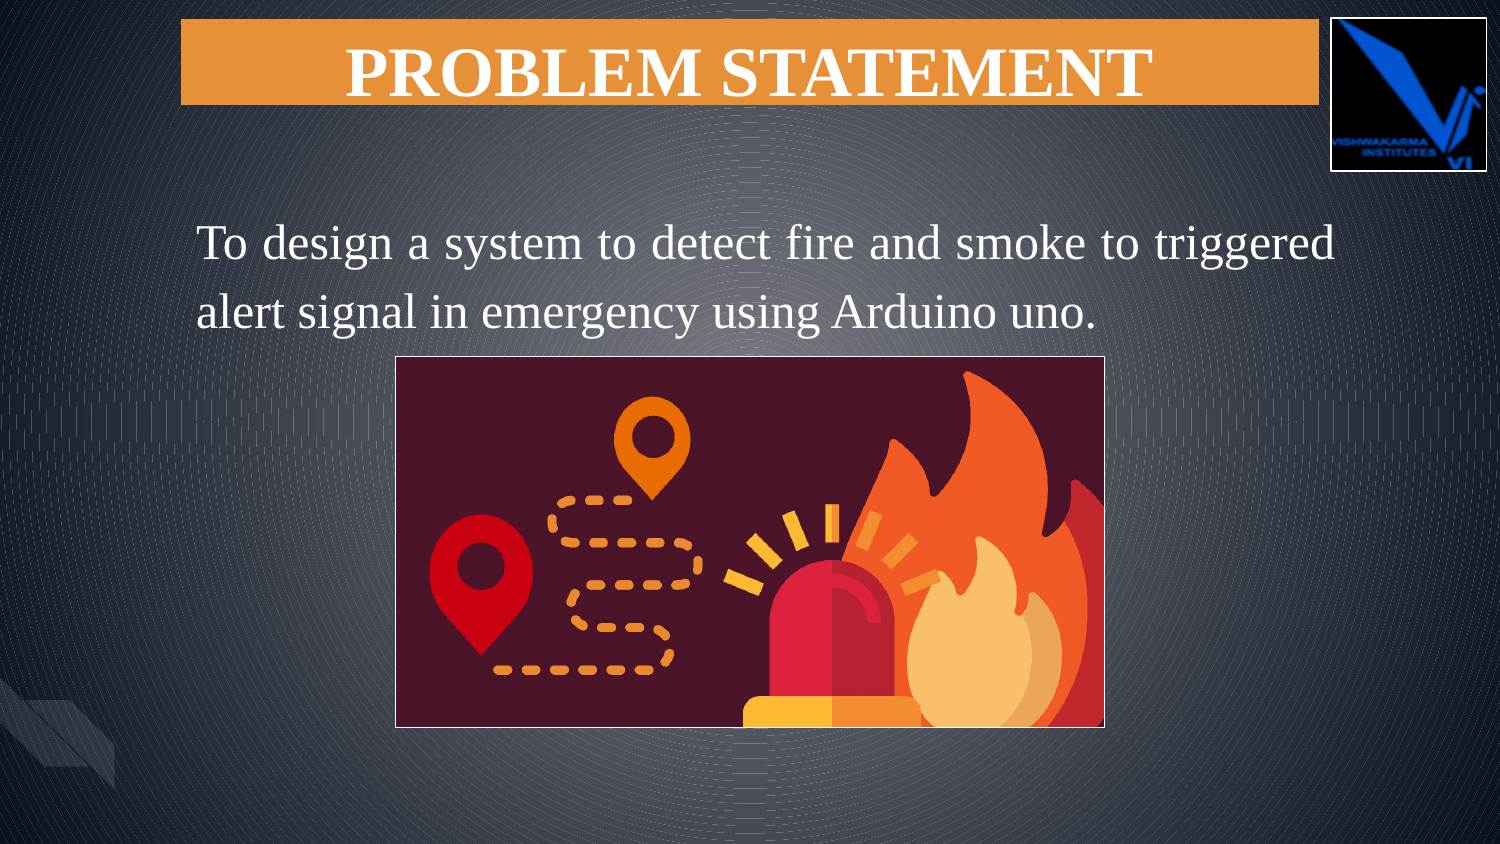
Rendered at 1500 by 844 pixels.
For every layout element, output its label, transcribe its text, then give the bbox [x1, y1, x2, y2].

picture [395, 356, 1104, 728]
picture [1331, 18, 1487, 171]
list PROBLEM STATEMENT [181, 19, 1319, 105]
text_box To design a system to detect fire and smoke to triggered alert signal in emergency using Arduino uno. [181, 185, 1352, 353]
